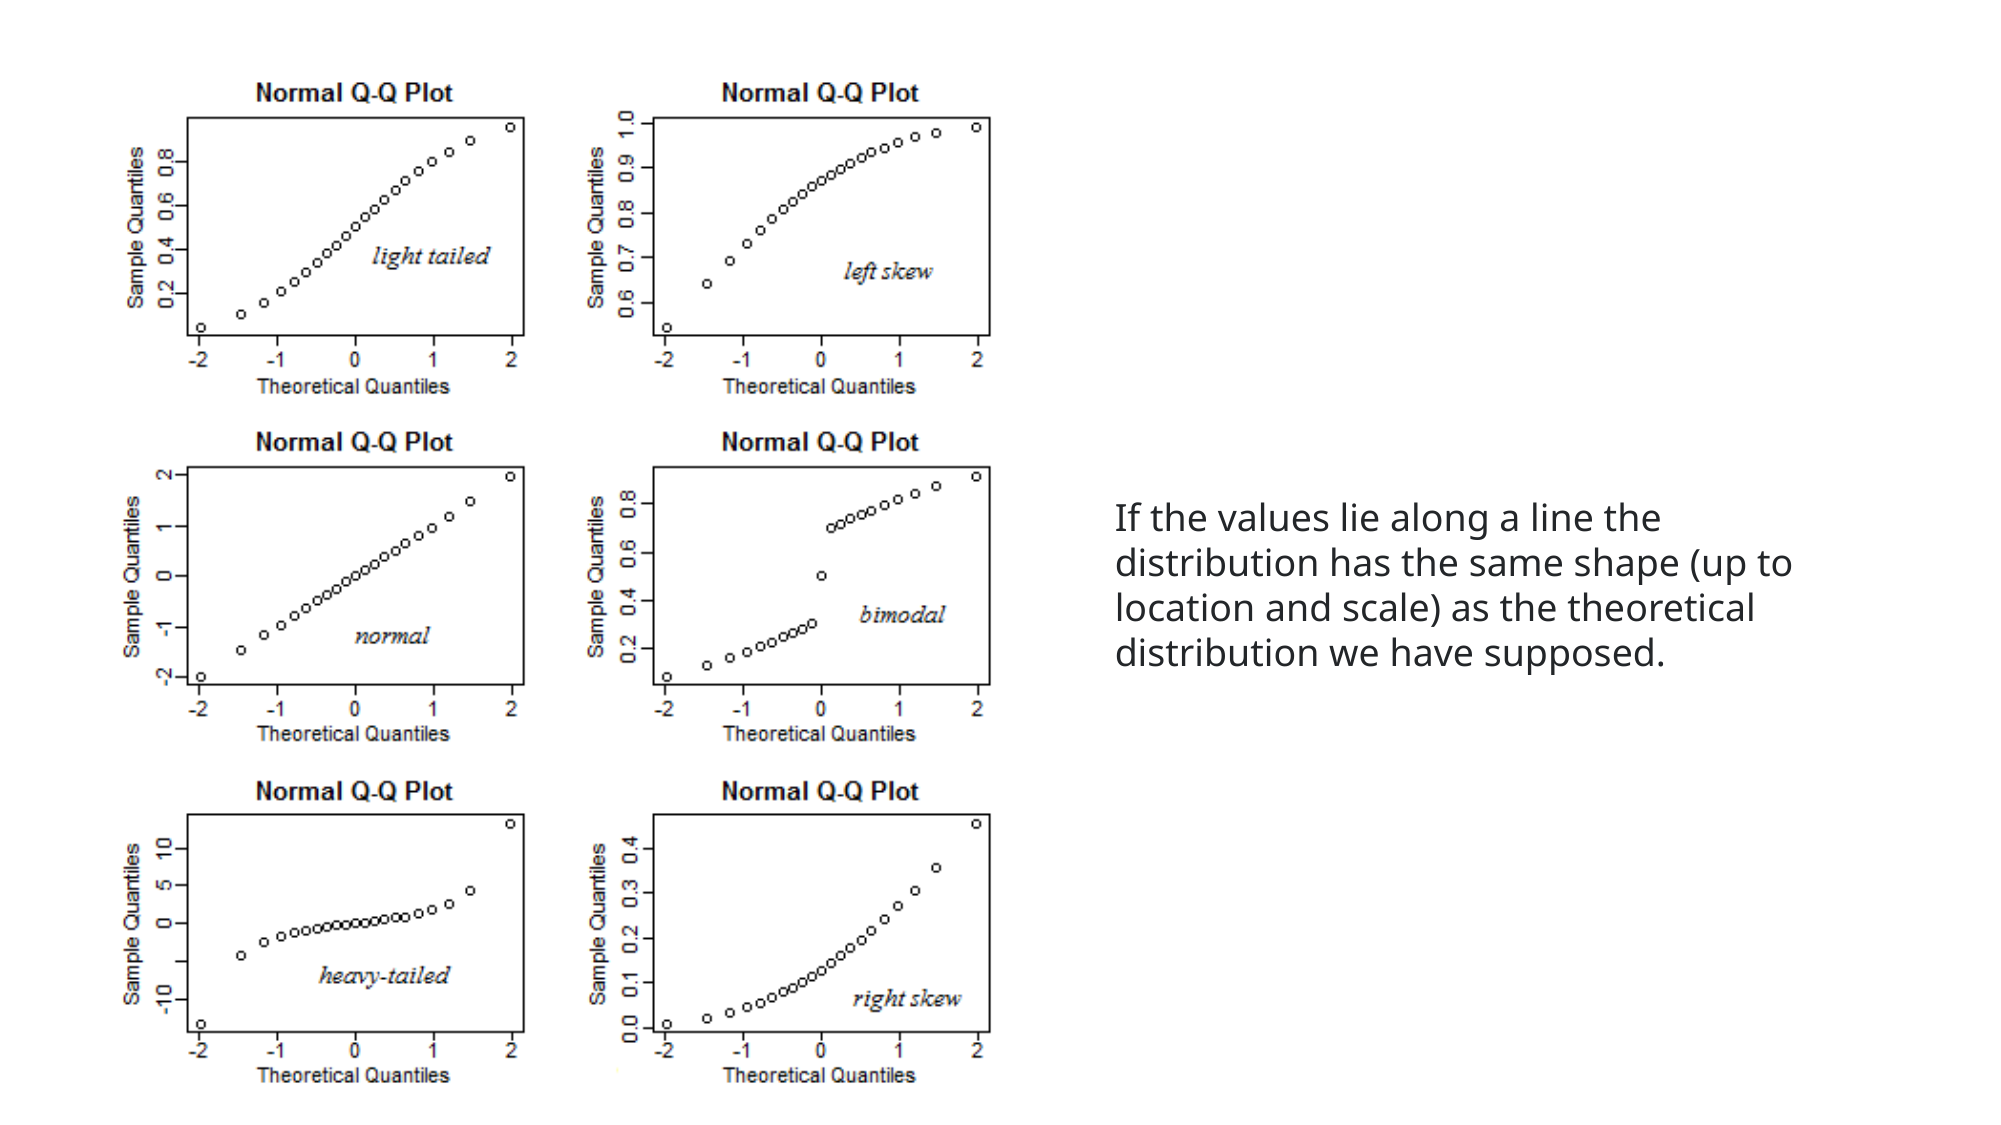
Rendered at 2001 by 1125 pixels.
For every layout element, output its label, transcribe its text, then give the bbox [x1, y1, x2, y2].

picture [84, 62, 1056, 1125]
text_box If the values lie along a line the distribution has the same shape (up to location and scale) as the theoretical distribution we have supposed. [1100, 486, 1860, 682]
